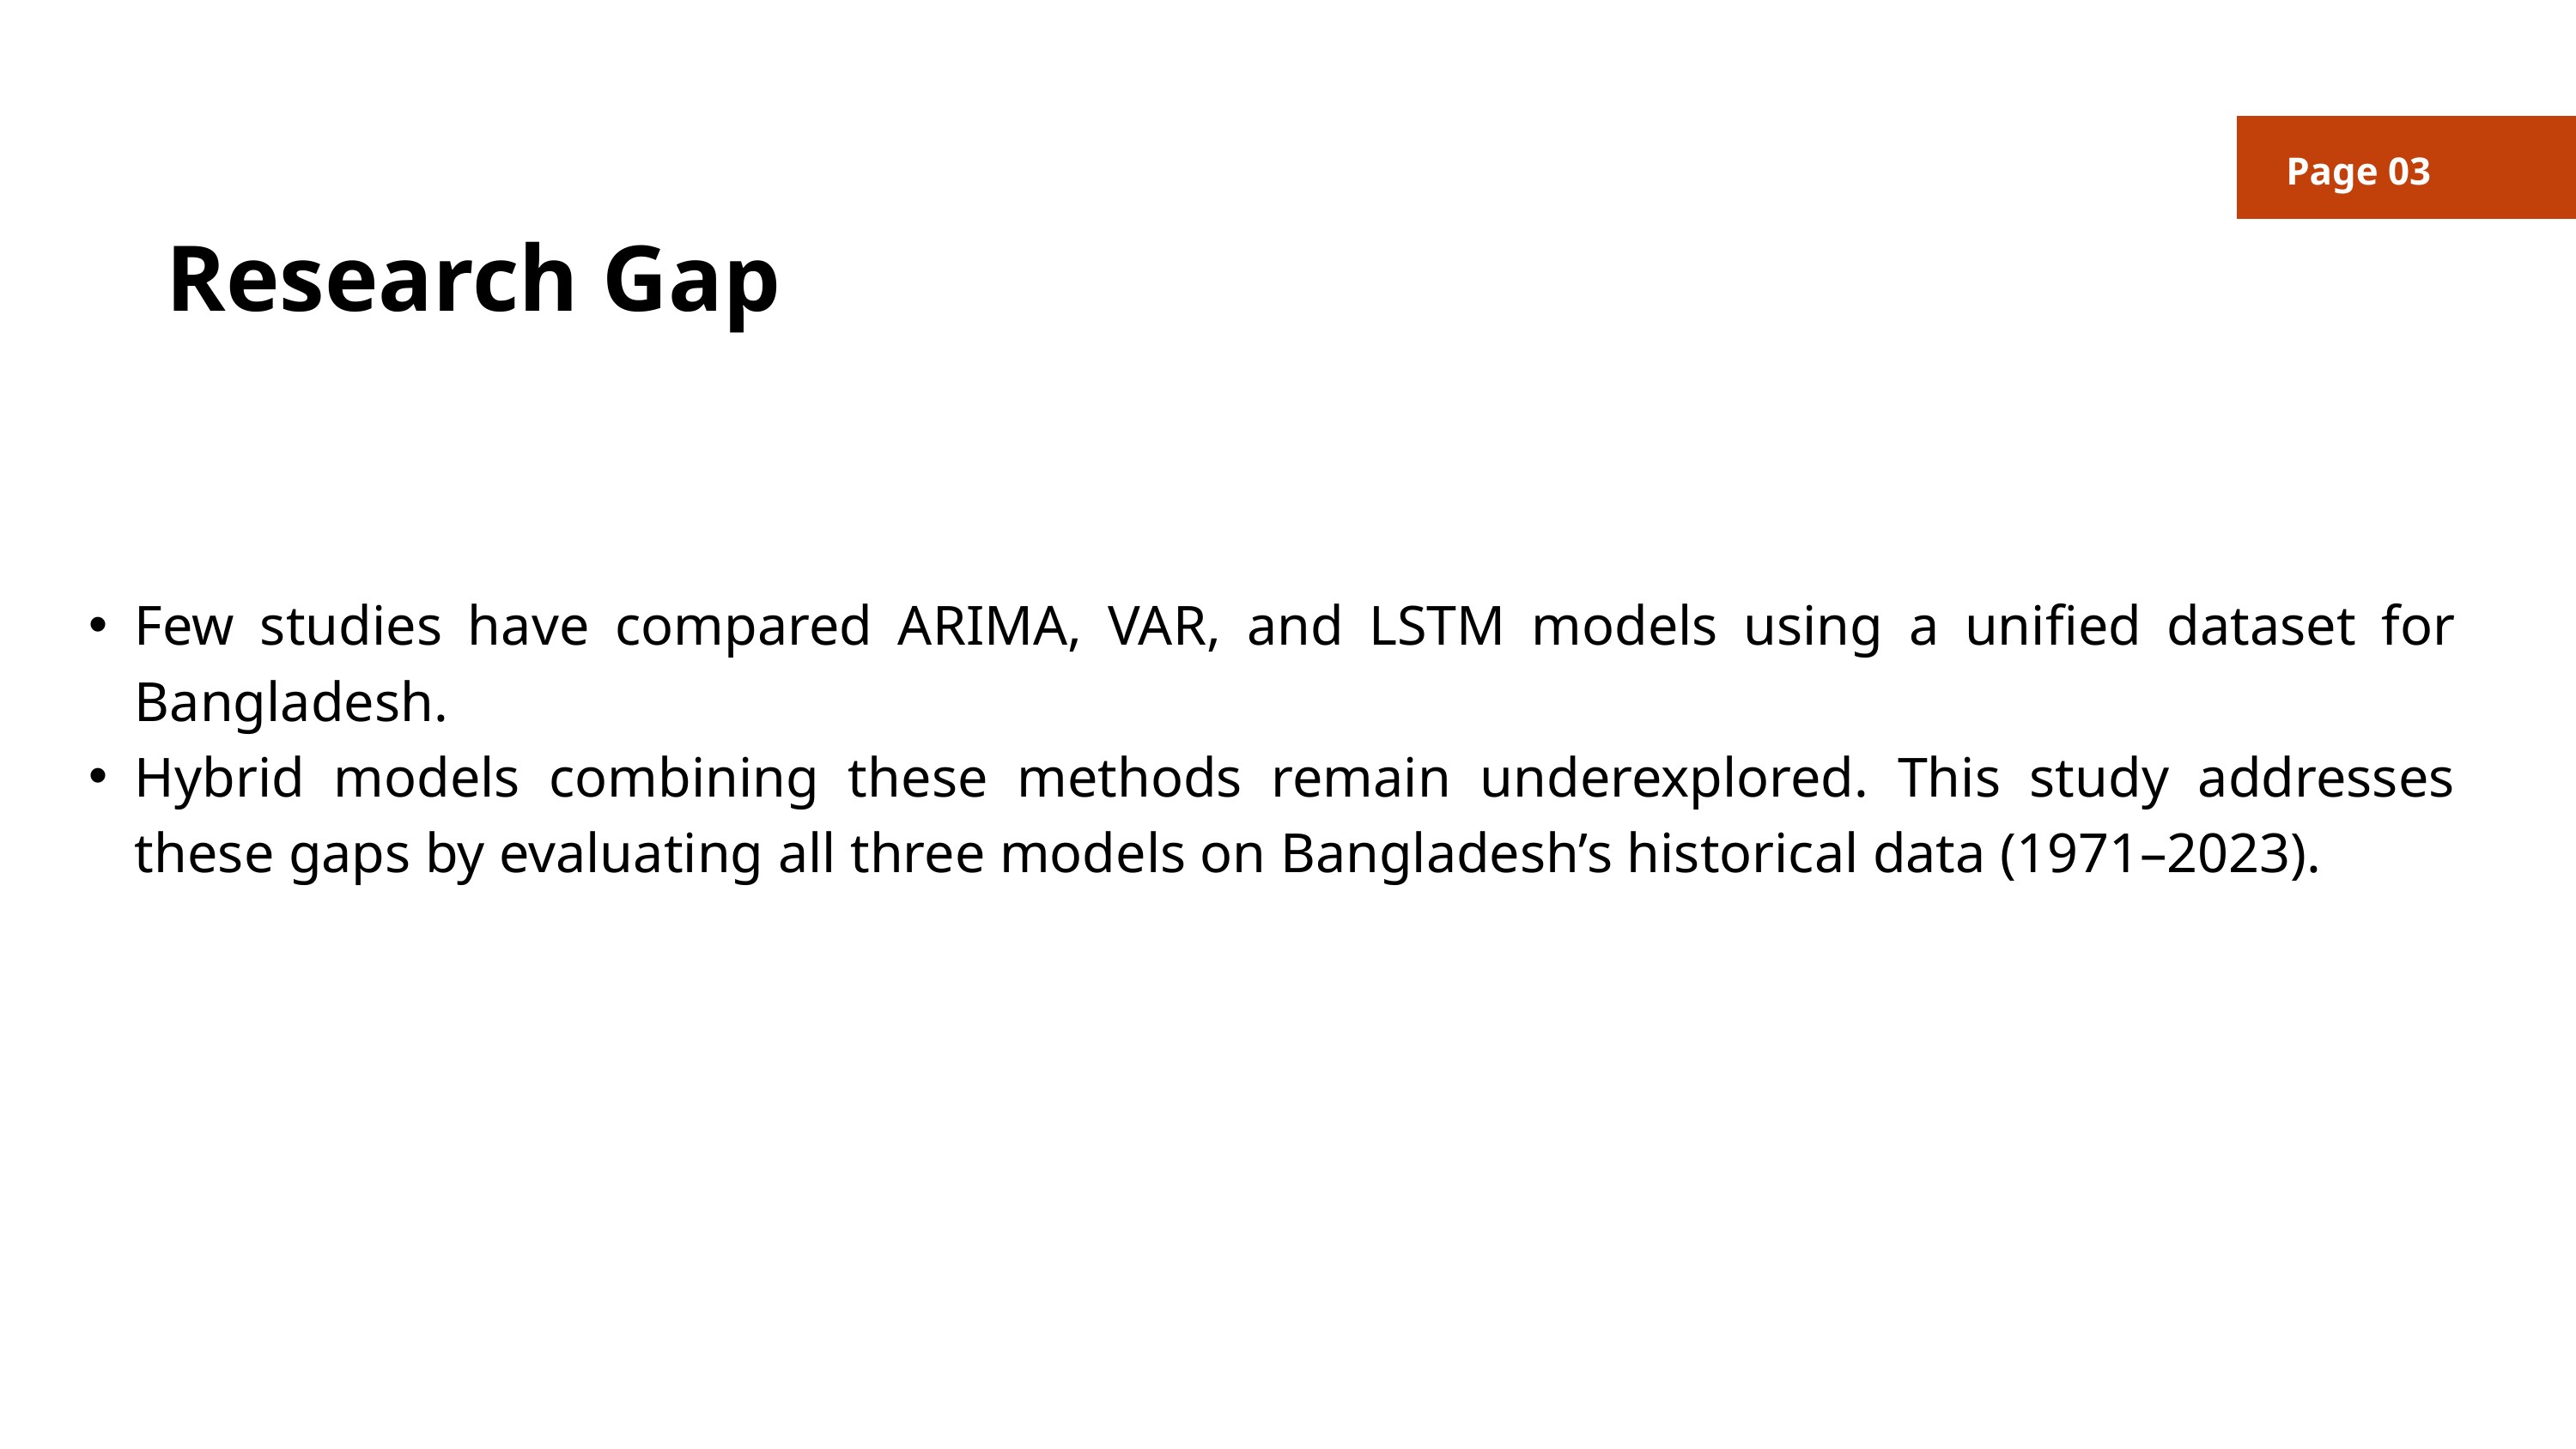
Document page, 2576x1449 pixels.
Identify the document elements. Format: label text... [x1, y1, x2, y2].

text_box Few studies have compared ARIMA, VAR, and LSTM models using a unified dataset for Bangladesh. Hybrid models combining these methods remain underexplored. This study addresses these gaps by evaluating all three models on Bangladesh’s historical data (1971–2023). [42, 580, 2458, 960]
text_box Research Gap [166, 220, 1000, 330]
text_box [2237, 115, 2576, 220]
